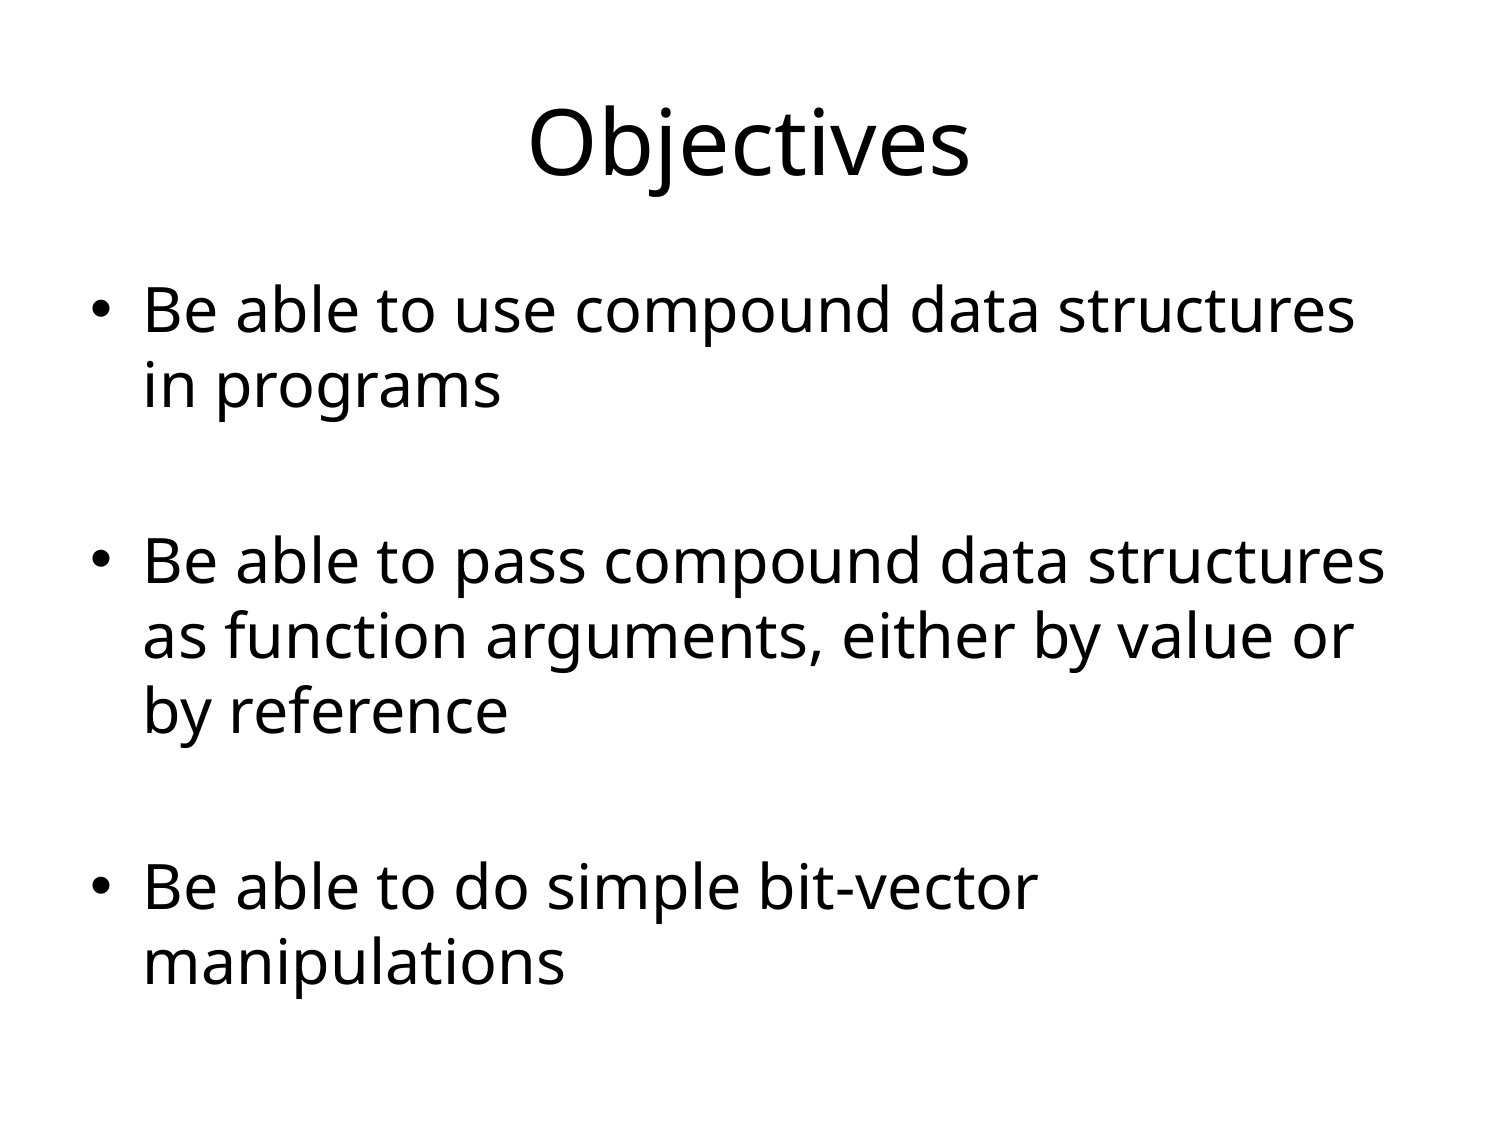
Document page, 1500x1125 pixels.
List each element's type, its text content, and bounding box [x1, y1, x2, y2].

list Be able to use compound data structures in programs Be able to pass compound data structures as function arguments, either by value or by reference Be able to do simple bit-vector manipulations [75, 262, 1425, 1005]
title Objectives [75, 45, 1425, 233]
